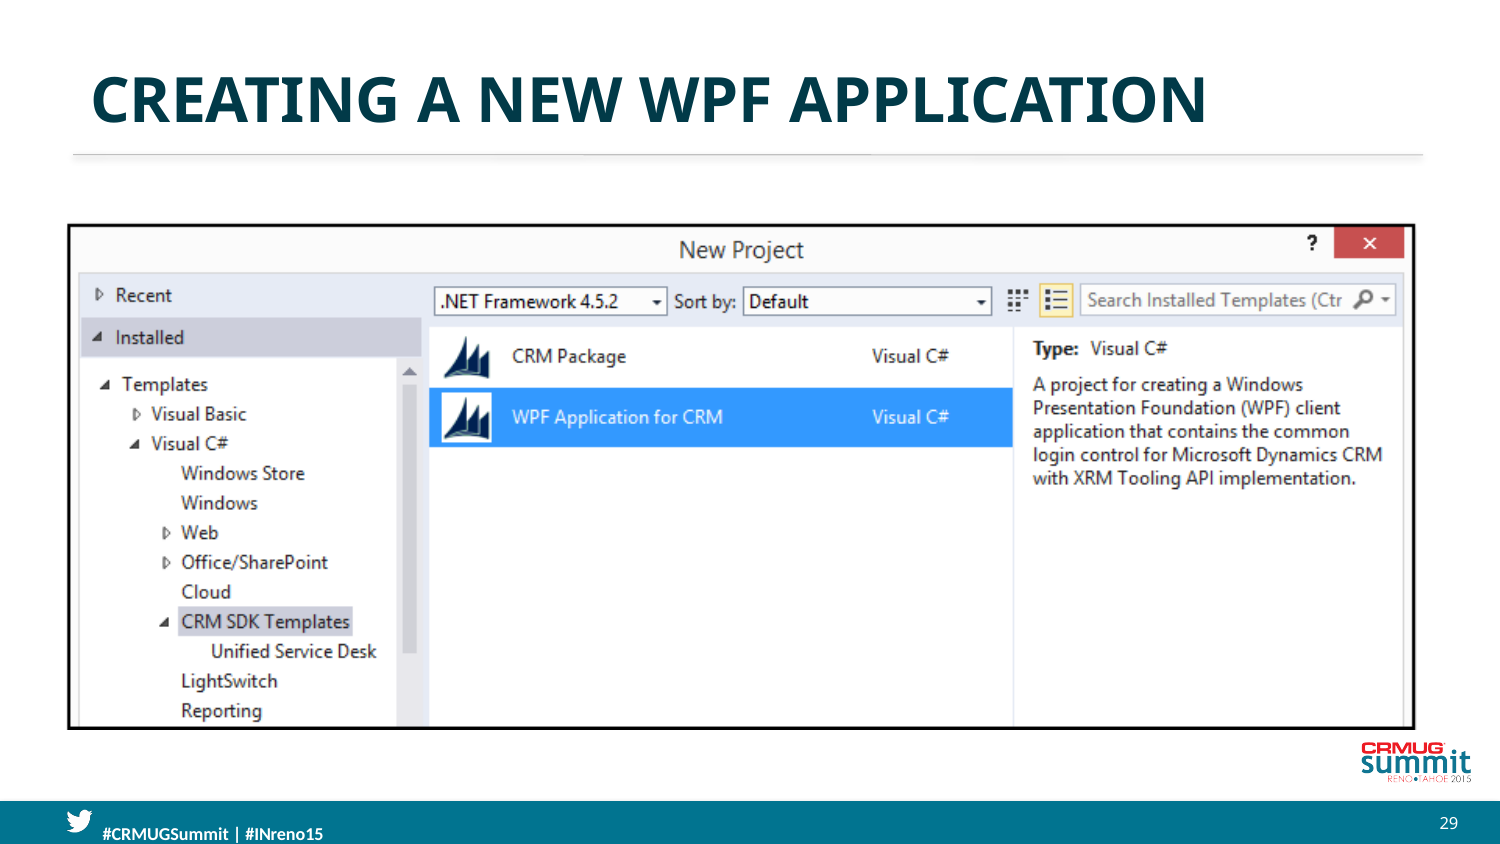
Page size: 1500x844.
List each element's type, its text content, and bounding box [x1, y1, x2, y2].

slide_number 29 [1123, 801, 1474, 844]
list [66, 220, 1417, 730]
picture [68, 810, 90, 832]
picture [1359, 735, 1473, 786]
title Creating a new WPF Application [75, 27, 1425, 169]
